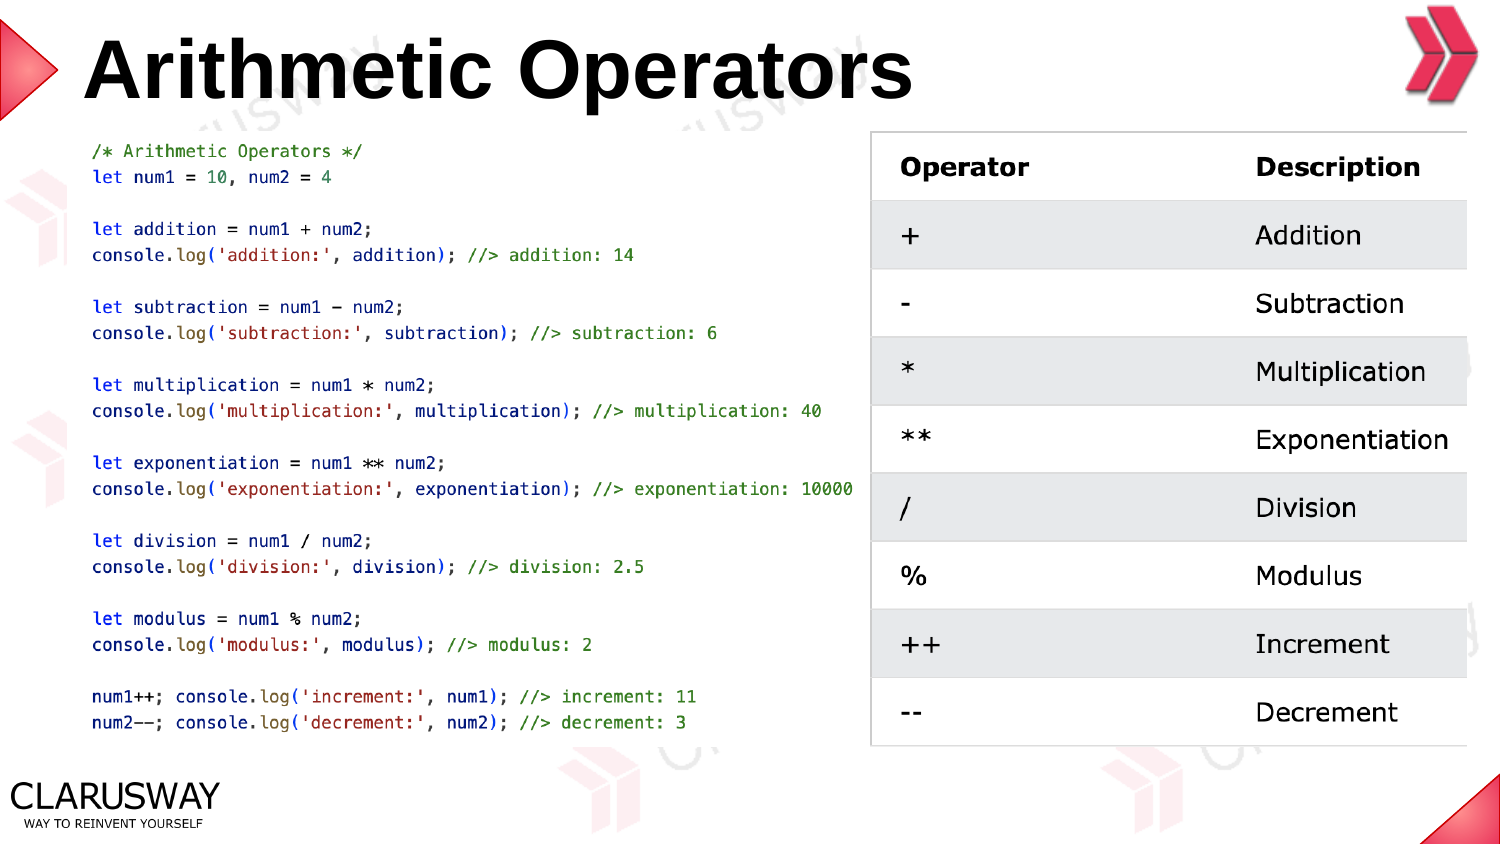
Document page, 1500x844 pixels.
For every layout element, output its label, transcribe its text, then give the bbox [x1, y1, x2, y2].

picture [1387, 0, 1500, 113]
text_box Arithmetic Operators [67, 0, 1385, 130]
picture [11, 782, 220, 828]
picture [67, 131, 1468, 747]
